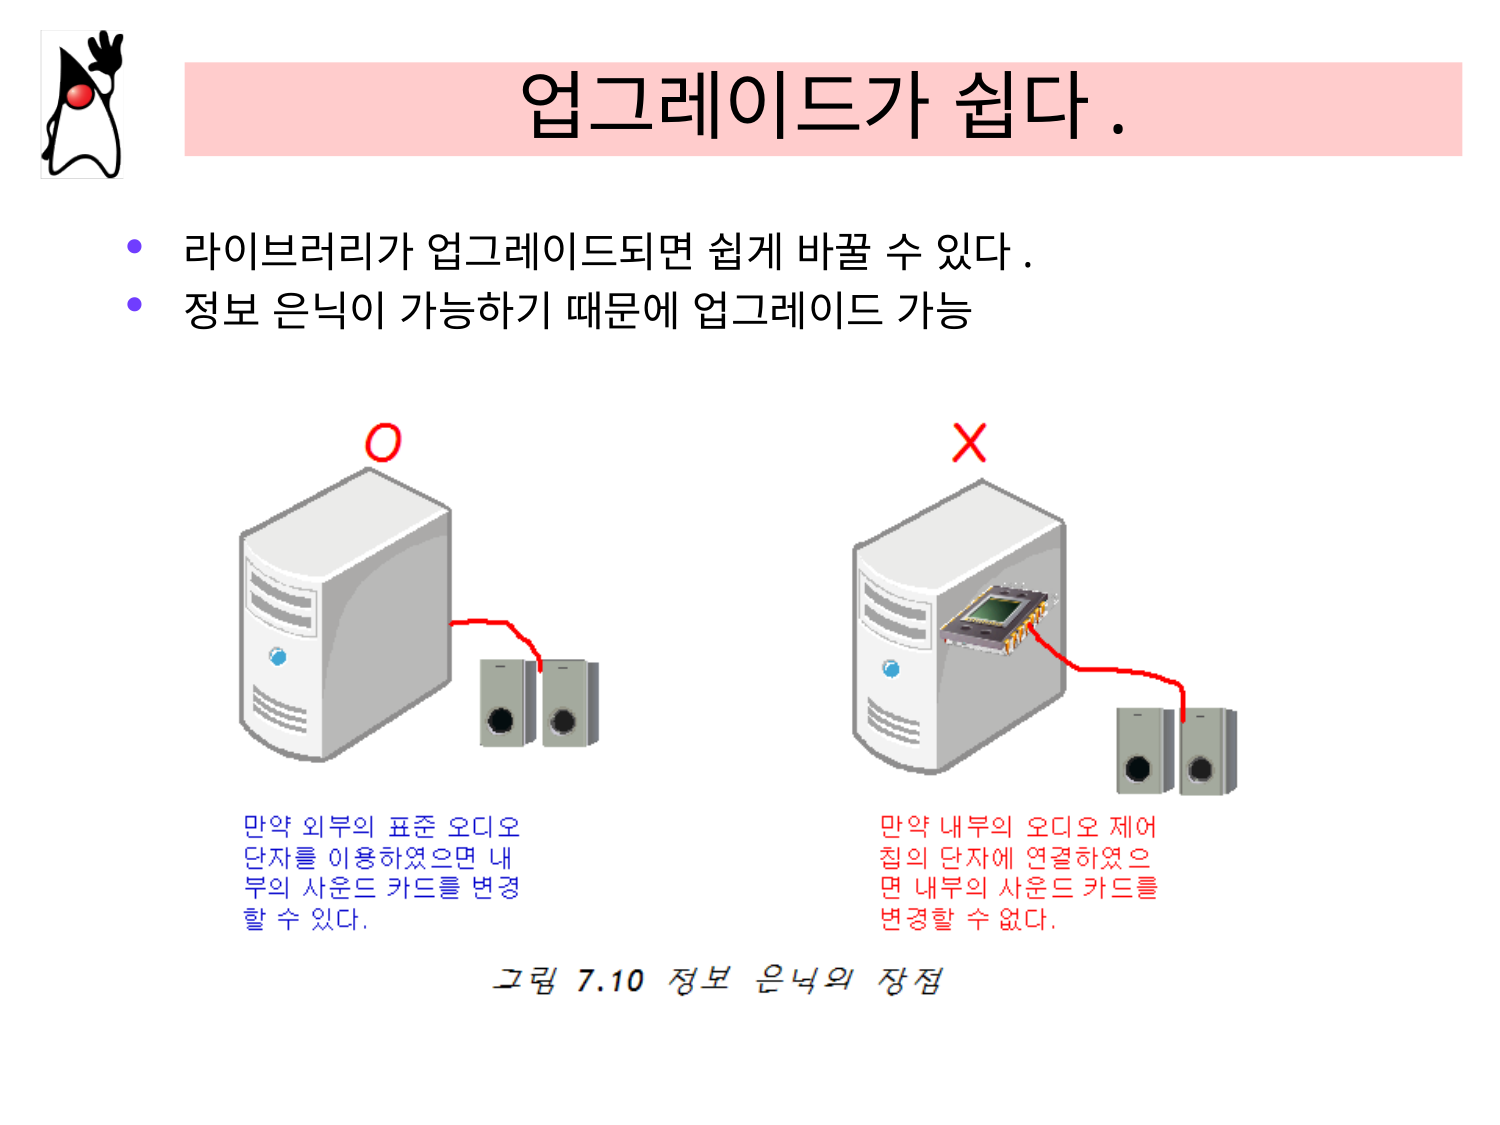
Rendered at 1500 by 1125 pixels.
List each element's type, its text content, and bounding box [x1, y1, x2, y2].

picture [169, 392, 1278, 1004]
picture [39, 30, 124, 179]
list 라이브러리가 업그레이드되면 쉽게 바꿀 수 있다. 정보 은닉이 가능하기 때문에 업그레이드 가능 [112, 218, 1460, 901]
title 업그레이드가 쉽다. [184, 62, 1463, 157]
